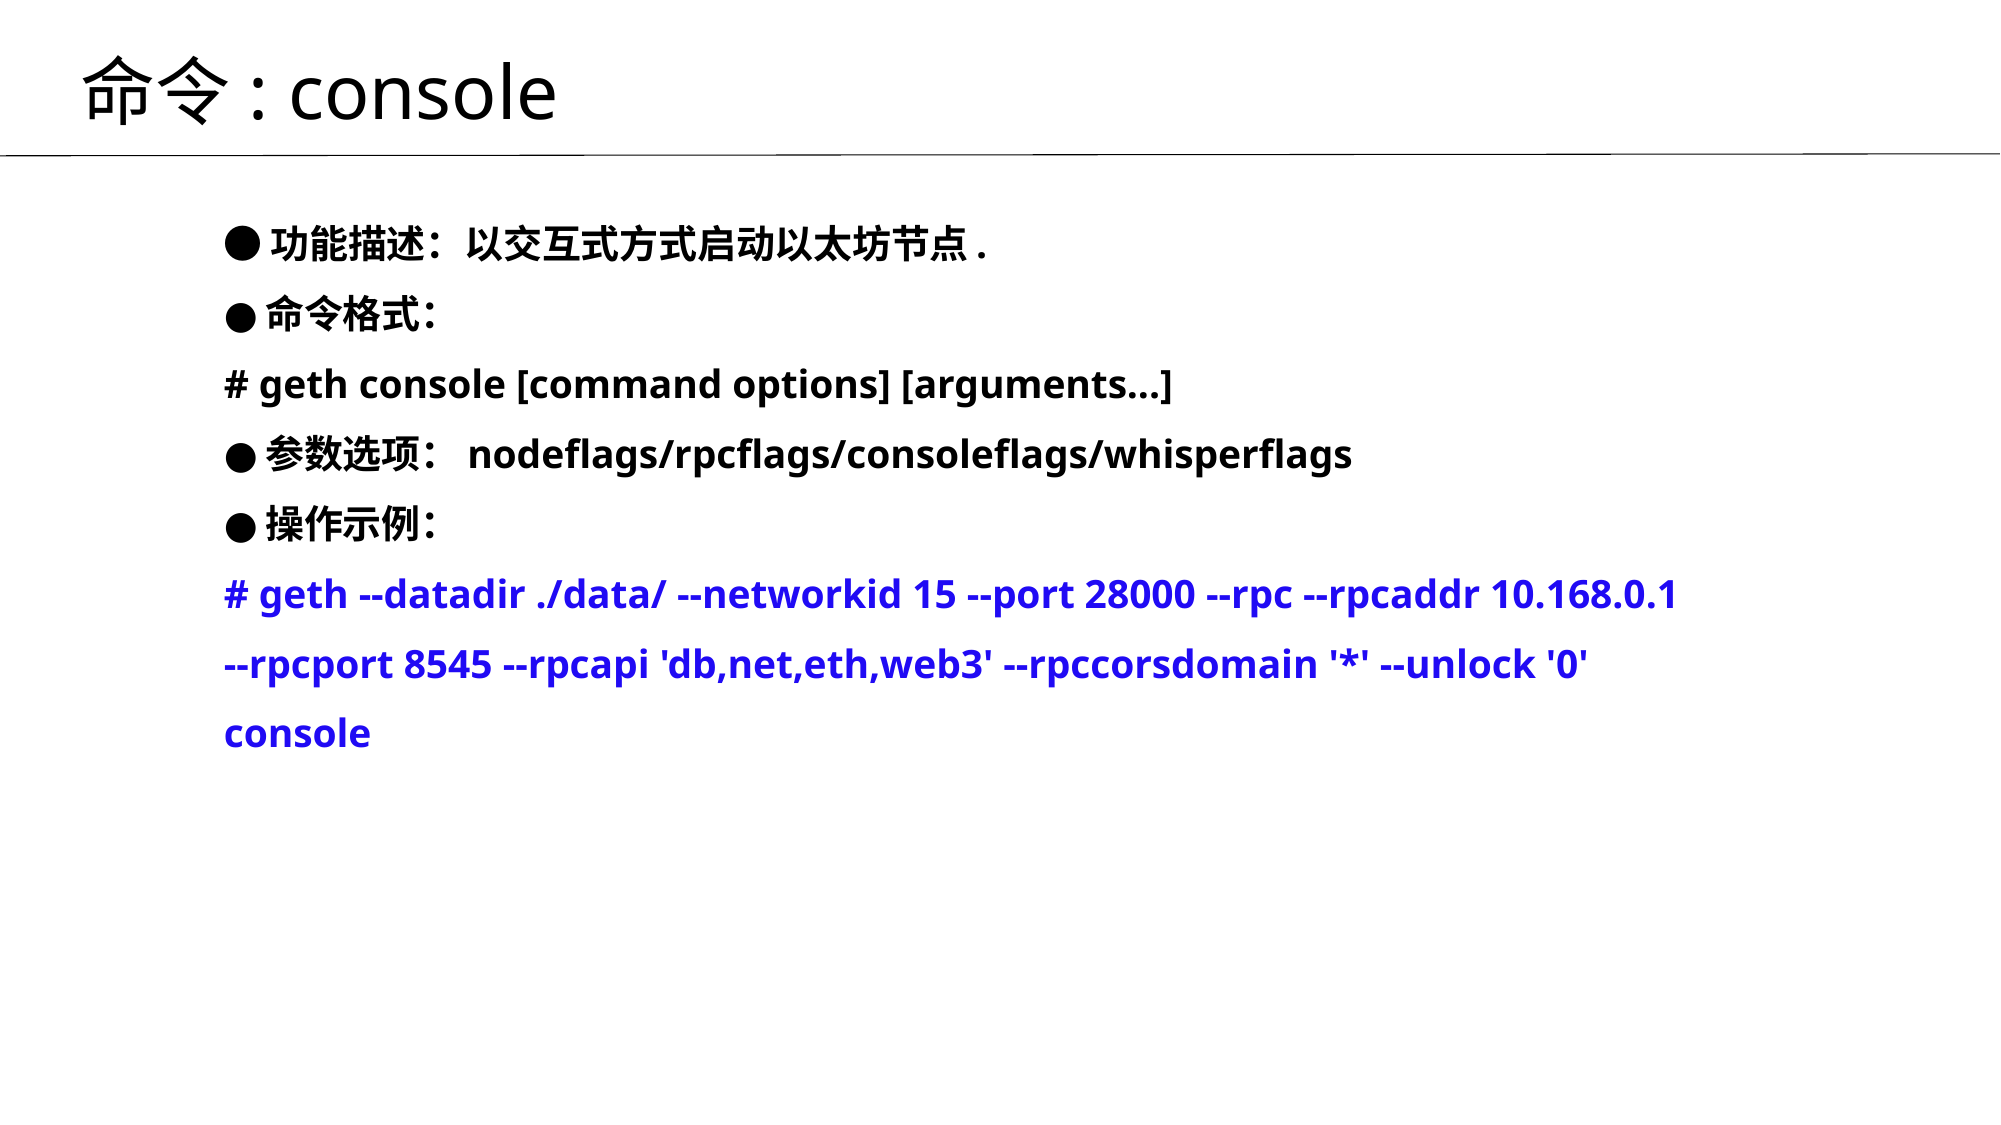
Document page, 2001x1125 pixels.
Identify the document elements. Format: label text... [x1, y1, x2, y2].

title ●功能描述：以交互式方式启动以太坊节点. ●命令格式： # geth console [command options] [arguments...] ●参数选项：nodeflags/rpcflags/consoleflags/whisperflags ●操作示例： # geth --datadir ./data/ --networkid 15 --port 28000 --rpc --rpcaddr 10.168.0.1 --rpcport 8545 --rpcapi 'db,net,eth,web3' --rpccorsdomain '*' --unlock '0' console [209, 188, 1709, 764]
text_box 命令: console [65, 37, 982, 143]
